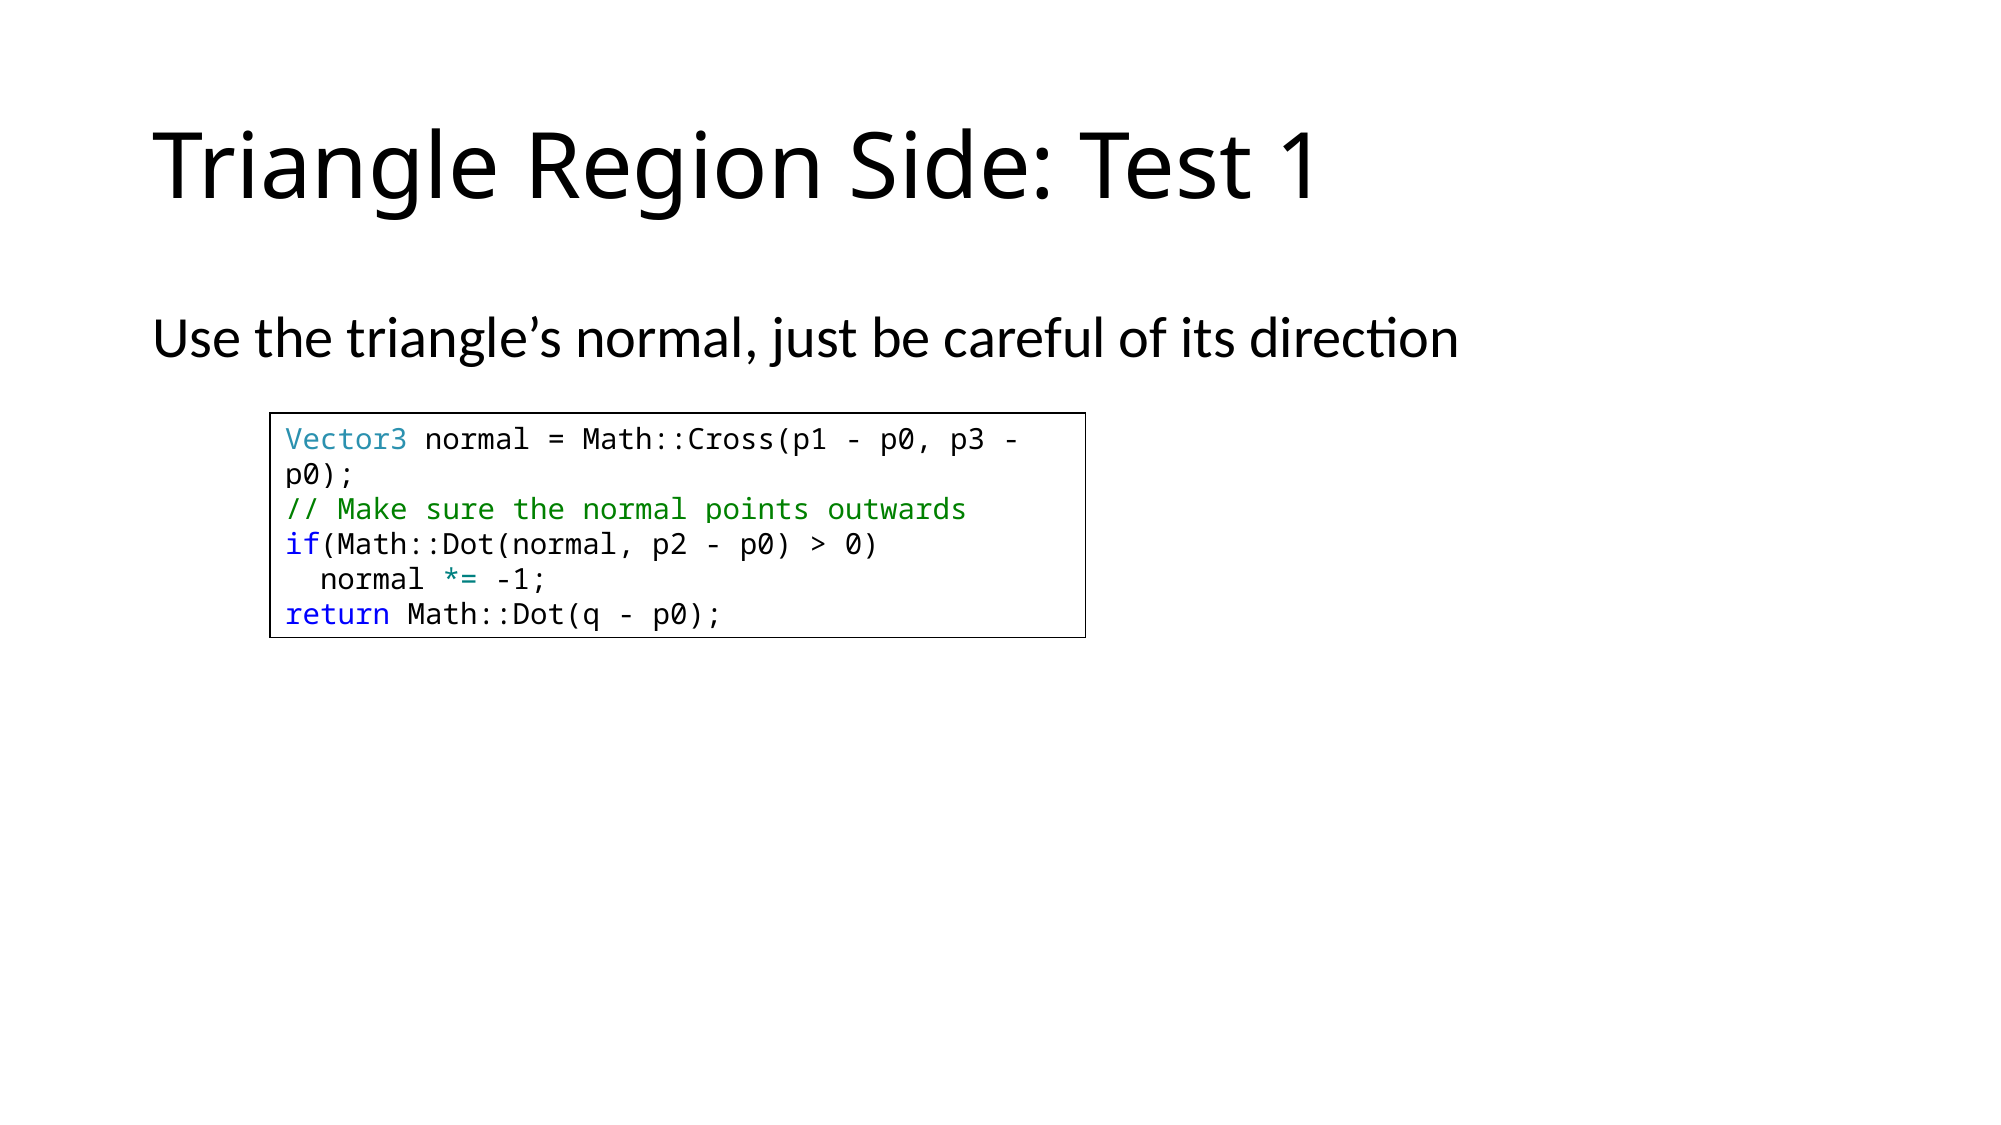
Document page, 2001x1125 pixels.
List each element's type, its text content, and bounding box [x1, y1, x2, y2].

title Triangle Region Side: Test 1 [137, 59, 1905, 278]
text_box Vector3 normal = Math::Cross(p1 - p0, p3 - p0); // Make sure the normal points outwards if(Math::Dot(normal, p2 - p0) > 0) normal *= -1; return Math::Dot(q - p0); [269, 412, 1086, 638]
list Use the triangle’s normal, just be careful of its direction [137, 299, 1863, 1014]
